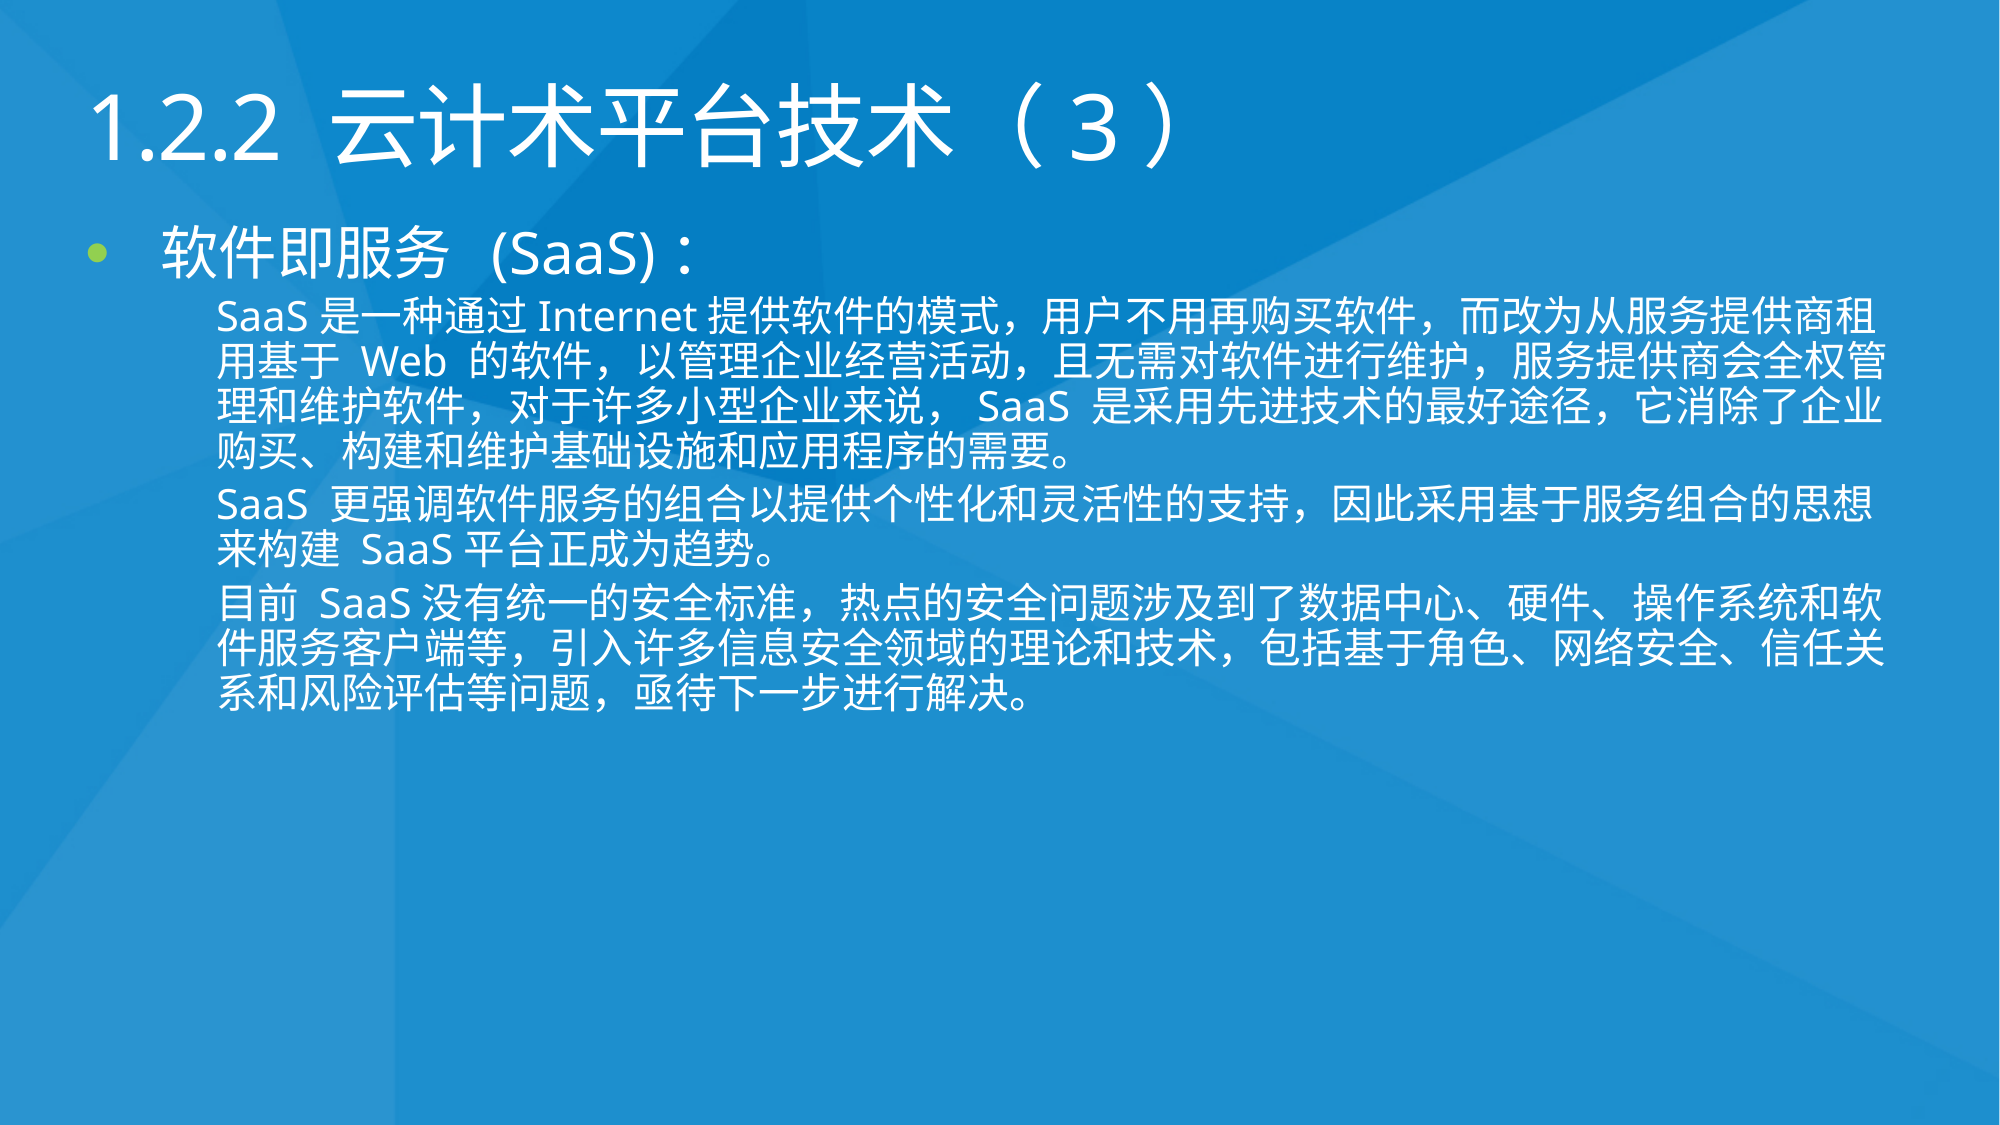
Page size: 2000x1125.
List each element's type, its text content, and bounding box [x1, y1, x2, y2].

list 软件即服务 (SaaS)： SaaS是一种通过Internet提供软件的模式，用户不用再购买软件，而改为从服务提供商租用基于 Web 的软件，以管理企业经营活动，且无需对软件进行维护，服务提供商会全权管理和维护软件，对于许多小型企业来说，SaaS 是采用先进技术的最好途径，它消除了企业购买、构建和维护基础设施和应用程序的需要。 SaaS 更强调软件服务的组合以提供个性化和灵活性的支持，因此采用基于服务组合的思想来构建 SaaS平台正成为趋势。 目前 SaaS没有统一的安全标准，热点的安全问题涉及到了数据中心、硬件、操作系统和软件服务客户端等，引入许多信息安全领域的理论和技术，包括基于角色、网络安全、信任关系和风险评估等问题，亟待下一步进行解决。 [85, 224, 1914, 728]
title 1.2.2 云计术平台技术（3） [85, 81, 1914, 182]
picture [0, 0, 2000, 1125]
